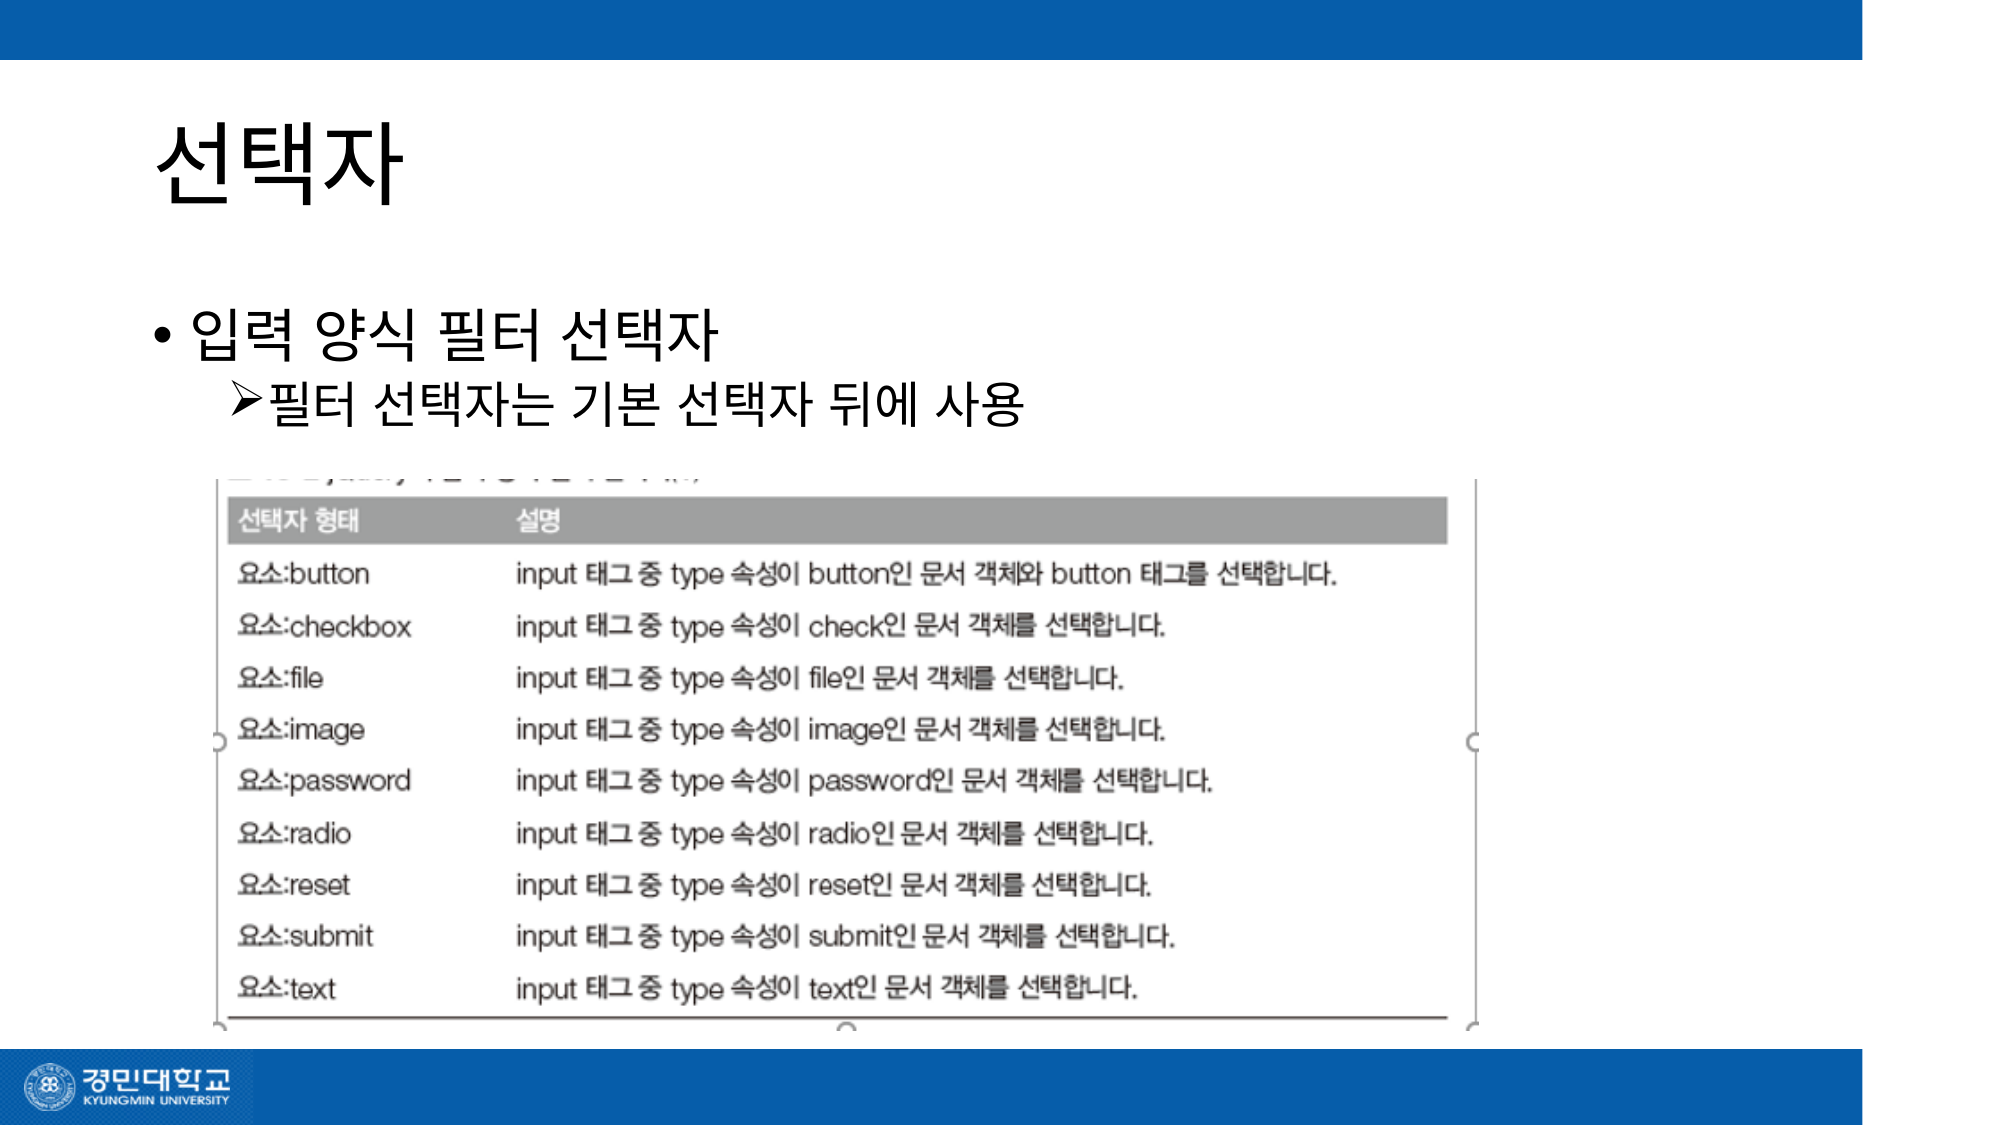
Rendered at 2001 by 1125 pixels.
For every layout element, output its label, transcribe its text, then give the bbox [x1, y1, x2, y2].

list 입력 양식 필터 선택자 필터 선택자는 기본 선택자 뒤에 사용 [137, 299, 1863, 1014]
title 선택자 [137, 59, 1863, 278]
picture [0, 1049, 253, 1125]
picture [213, 479, 1479, 1032]
